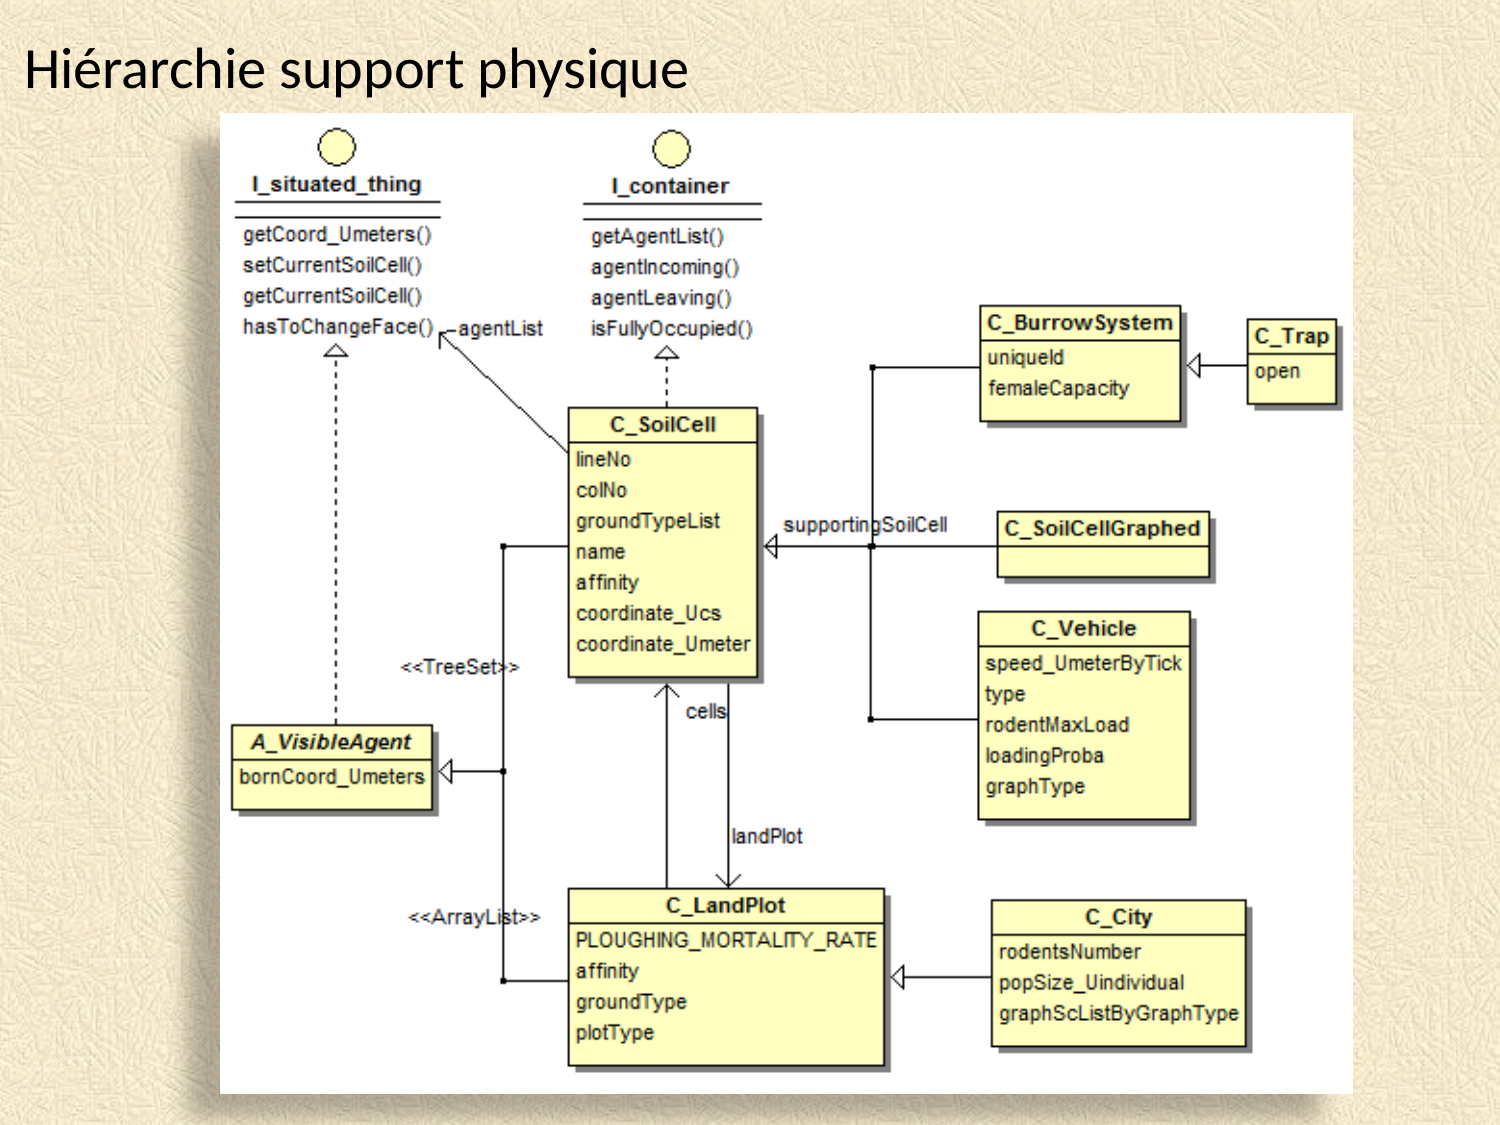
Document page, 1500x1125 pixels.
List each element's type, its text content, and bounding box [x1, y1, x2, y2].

title Hiérarchie support physique [9, 10, 1492, 121]
picture [0, 0, 1500, 1125]
